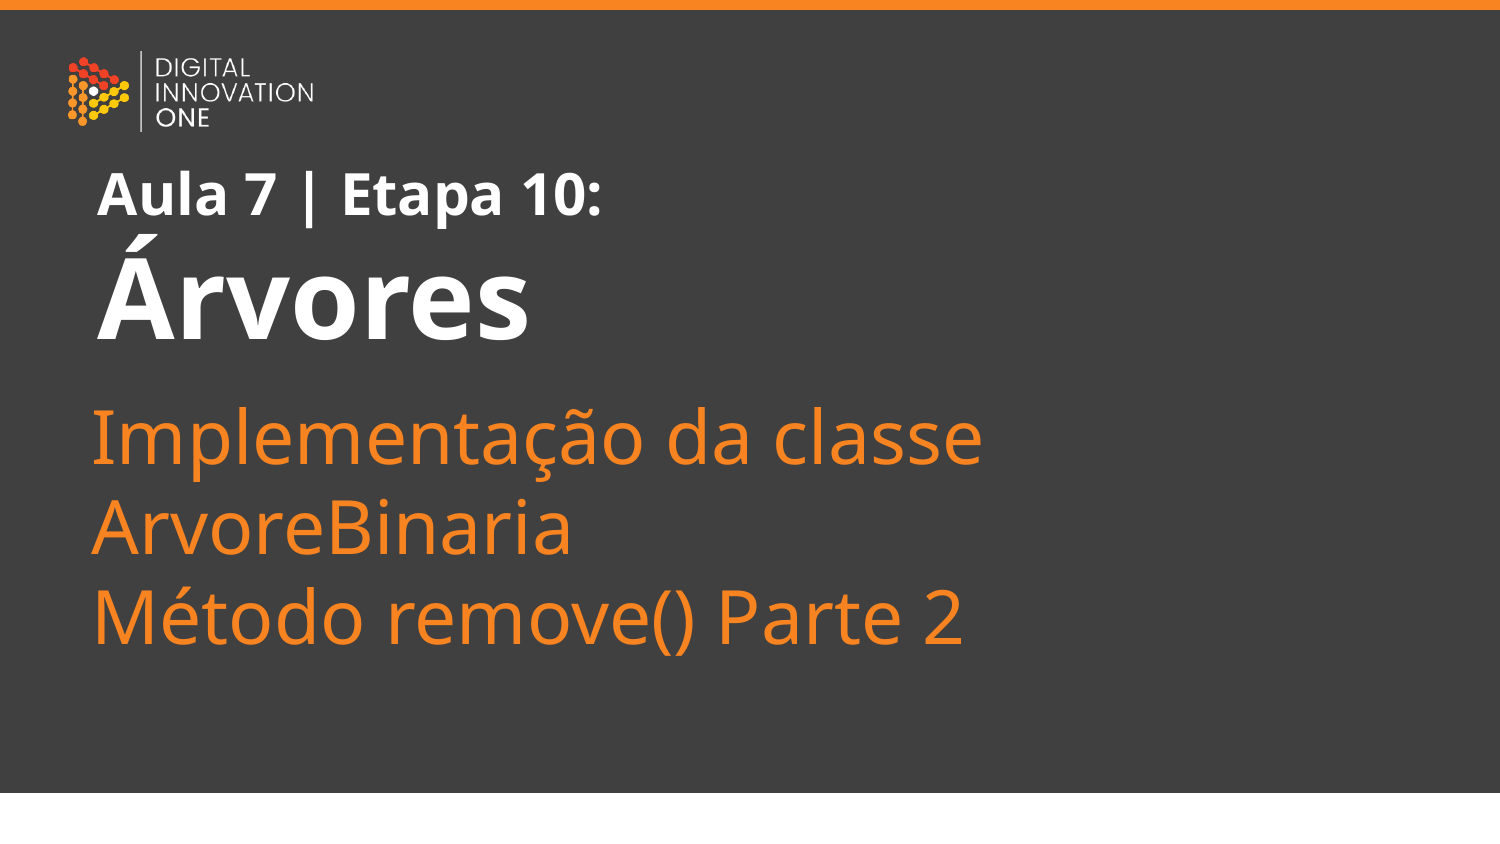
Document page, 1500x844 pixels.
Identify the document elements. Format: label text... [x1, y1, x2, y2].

text_box [0, 793, 1500, 844]
text_box Aula 7 | Etapa 10: Árvores [82, 129, 1481, 390]
text_box [0, 0, 1500, 10]
text_box Implementação da classe ArvoreBinaria Método remove() Parte 2 [76, 369, 1437, 680]
picture [50, 42, 331, 140]
text_box [0, 10, 1500, 793]
